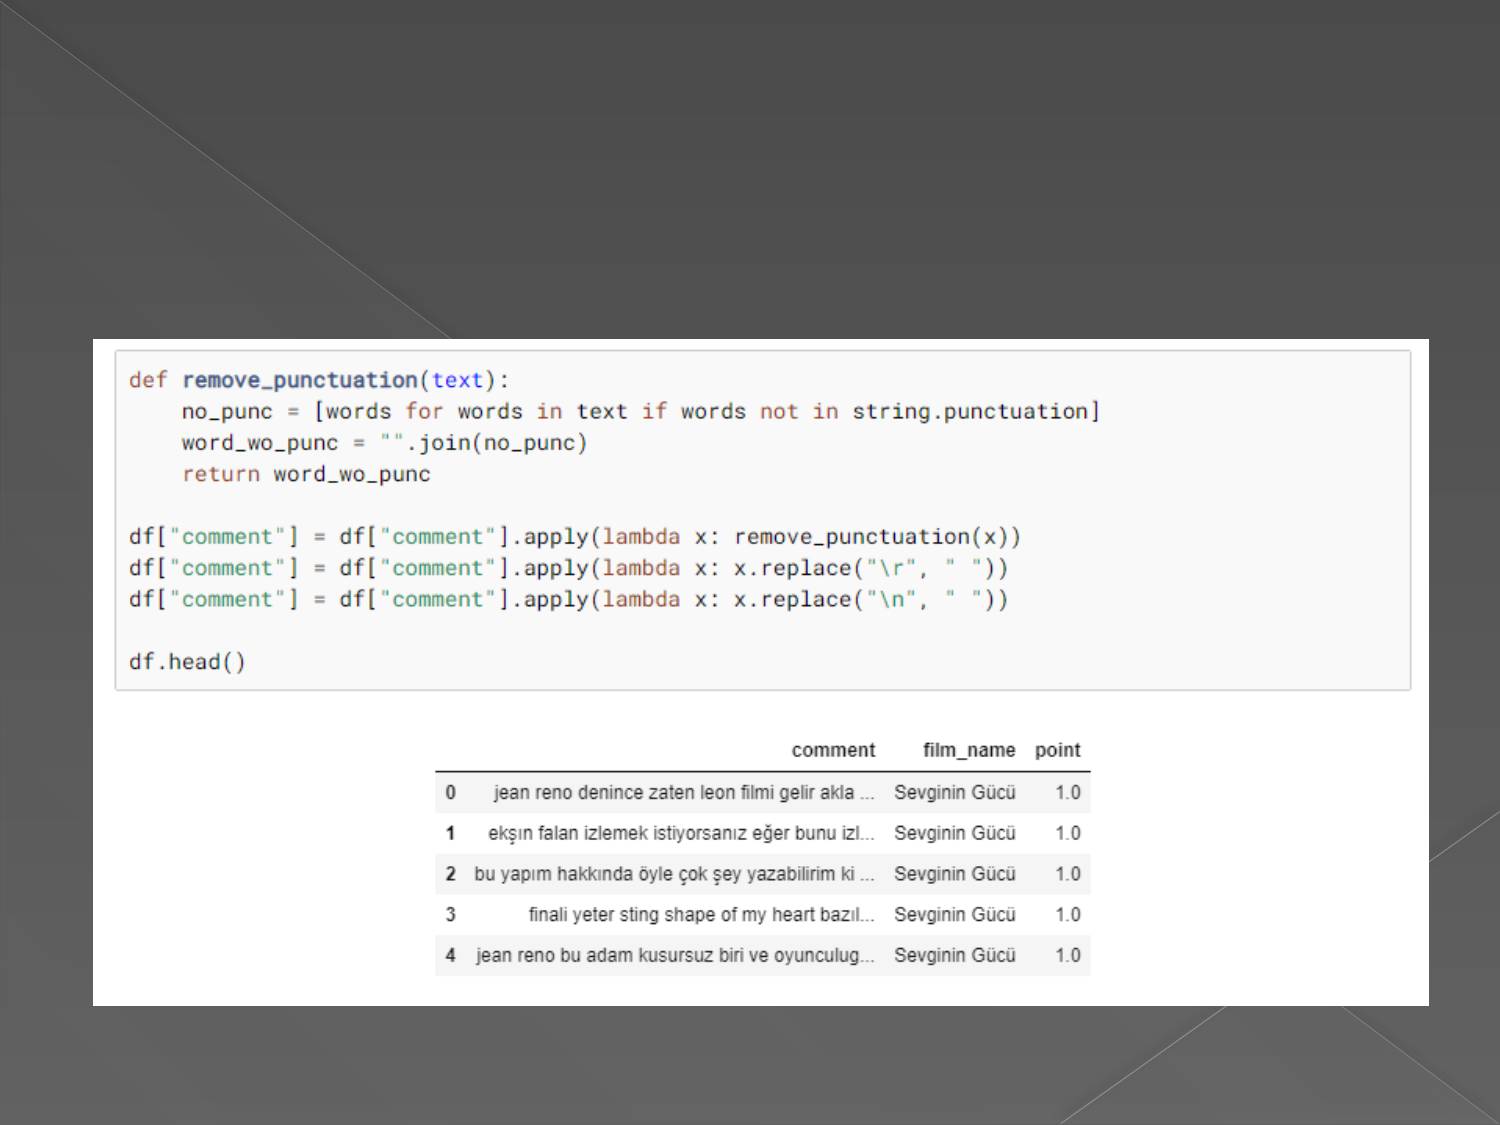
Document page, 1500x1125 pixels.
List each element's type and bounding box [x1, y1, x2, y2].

picture [93, 339, 1429, 1006]
